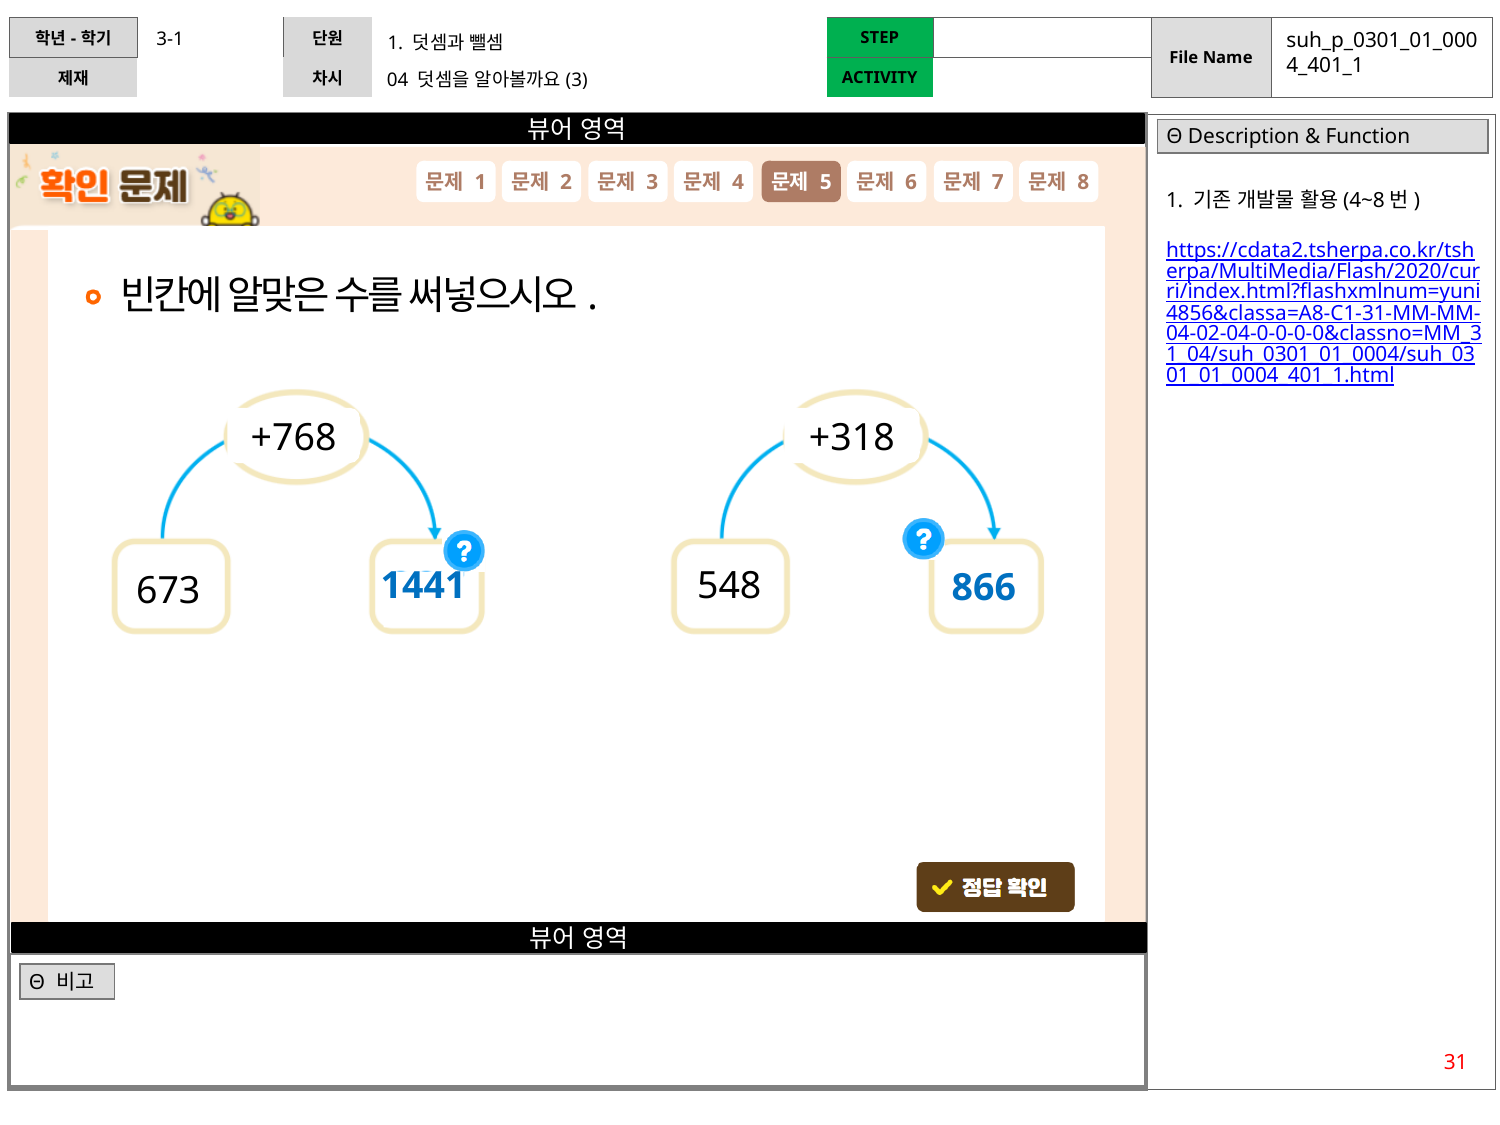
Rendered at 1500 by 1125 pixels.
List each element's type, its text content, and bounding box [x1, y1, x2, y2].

text_box 3-1 [141, 18, 284, 55]
text_box suh_p_0301_01_0004_401_1 [1271, 18, 1500, 84]
text_box 04 덧셈을 알아볼까요(3) [372, 60, 821, 96]
table_header Θ Description & Function [1158, 120, 1487, 152]
text_box 문제 3 [586, 158, 670, 205]
text_box 문제 5 [759, 158, 843, 205]
text_box 문제 1 [414, 158, 498, 205]
text_box 문제 4 [671, 158, 756, 205]
text_box 문제 6 [845, 158, 929, 205]
text_box 문제 8 [1017, 158, 1101, 205]
text_box 빈칸에 알맞은 수를 써넣으시오. [105, 263, 1109, 326]
picture [82, 360, 1073, 695]
text_box 1. 덧셈과 뺄셈 [372, 23, 828, 48]
picture [10, 144, 260, 230]
picture [82, 285, 103, 307]
text_box 1. 기존 개발물 활용(4~8번) https://cdata2.tsherpa.co.kr/tsherpa/MultiMedia/Flash/2020/curri/index.html?flashxmlnum=yuni4856&classa=A8-C1-31-MM-MM-04-02-04-0-0-0-0&classno=MM_31_04/suh_0301_01_0004/suh_0301_01_0004_401_1.html [1151, 179, 1500, 397]
text_box 문제 2 [499, 158, 584, 205]
picture [915, 858, 1078, 913]
text_box 문제 7 [931, 158, 1016, 205]
